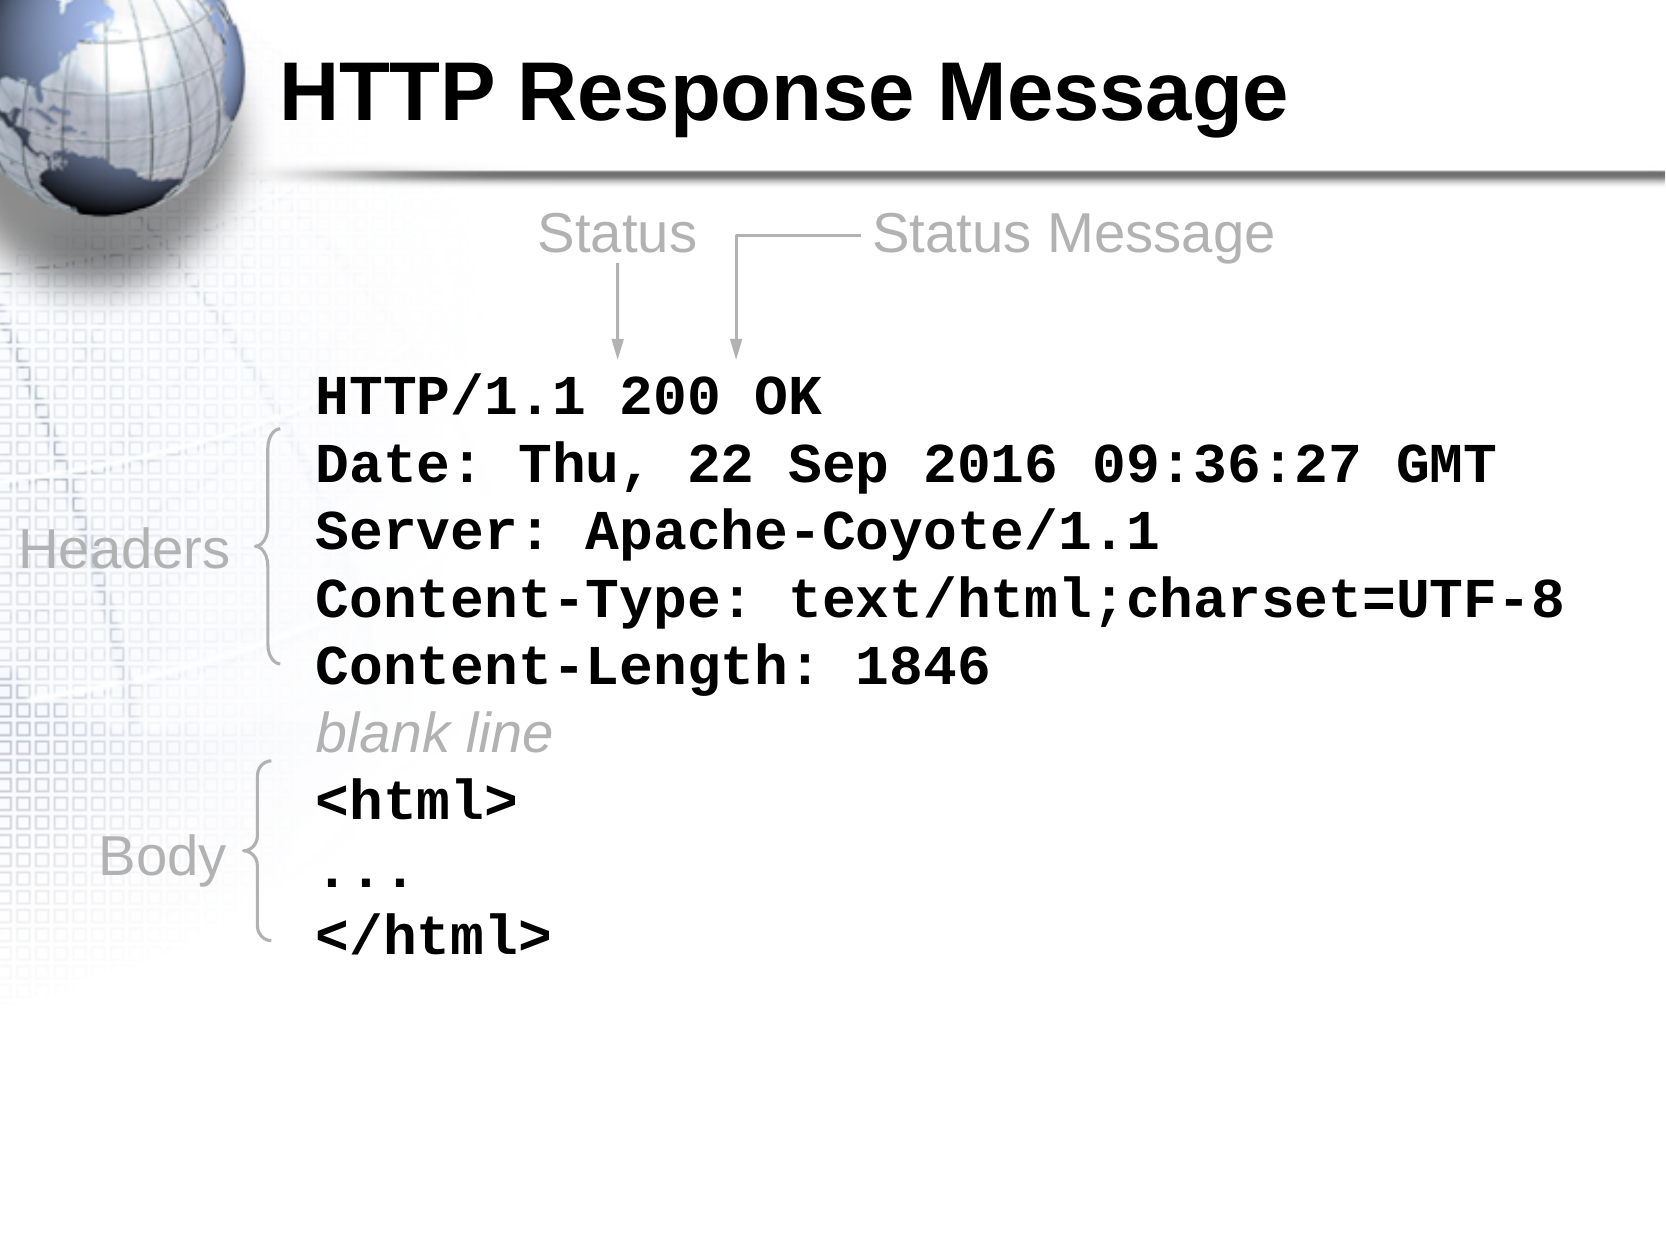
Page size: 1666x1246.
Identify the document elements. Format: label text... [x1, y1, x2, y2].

title HTTP Response Message [262, 12, 1638, 163]
text_box [255, 428, 281, 664]
text_box Body [98, 819, 228, 887]
picture [0, 0, 1666, 1246]
text_box [243, 760, 272, 941]
text_box Status [537, 196, 698, 265]
text_box Headers [18, 511, 231, 580]
text_box Status Message [871, 196, 1276, 265]
text_box [611, 262, 624, 360]
text_box [729, 235, 862, 360]
text_box HTTP/1.1 200 OK Date: Thu, 22 Sep 2016 09:36:27 GMT Server: Apache-Coyote/1.1 Content-Type: text/html;charset=UTF-8 Content-Length: 1846 blank line <html> ... </html> [300, 350, 1624, 974]
